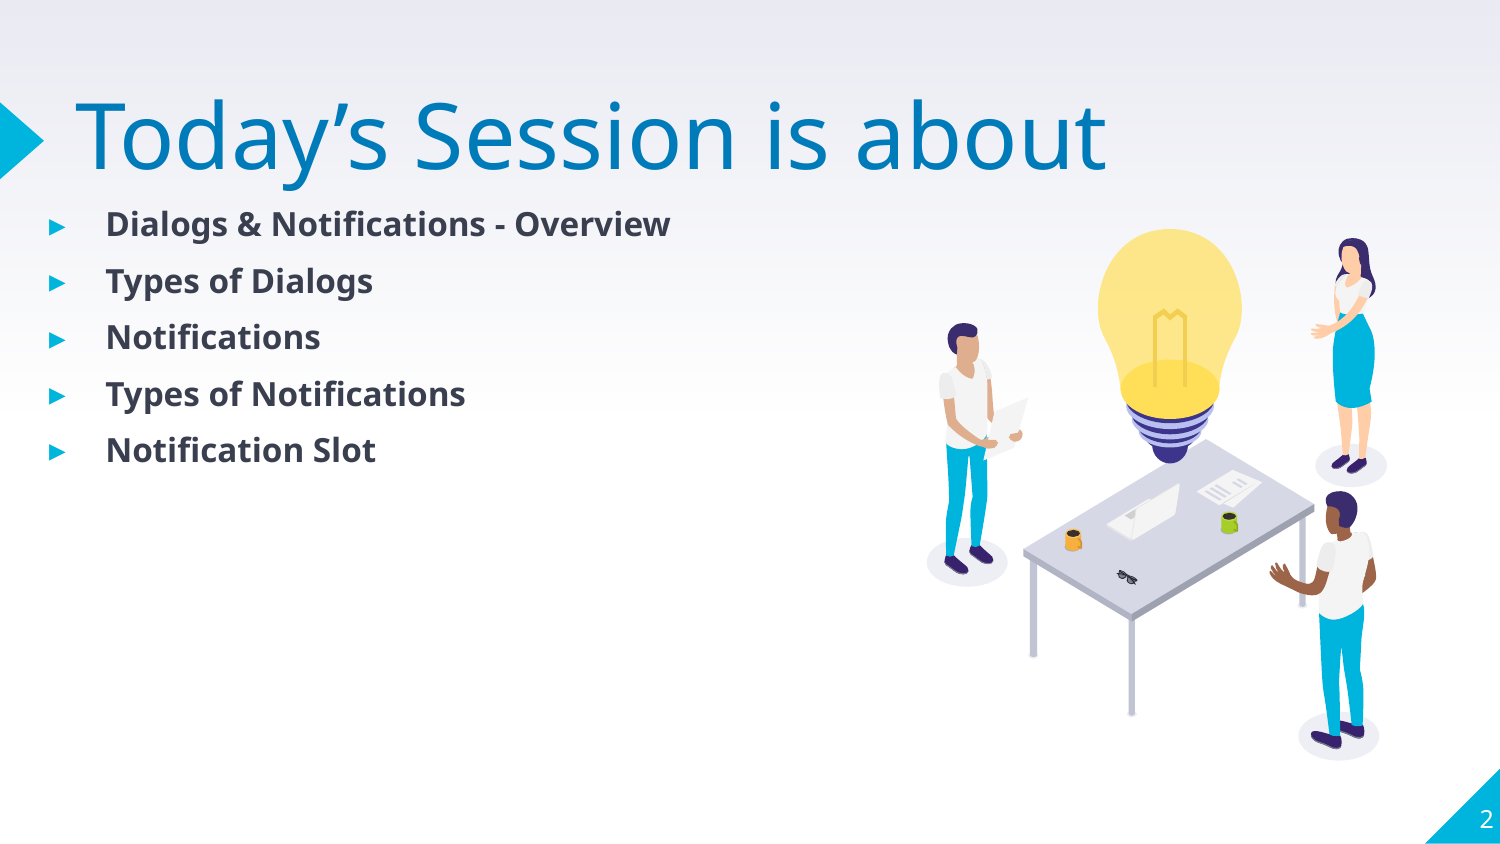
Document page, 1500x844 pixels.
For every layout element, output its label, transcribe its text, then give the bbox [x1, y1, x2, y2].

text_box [926, 228, 1388, 761]
slide_number 2 [1418, 760, 1494, 838]
title Today’s Session is about [75, 99, 1375, 180]
list Dialogs & Notifications - Overview Types of Dialogs Notifications Types of Notifications Notification Slot [30, 199, 1001, 761]
